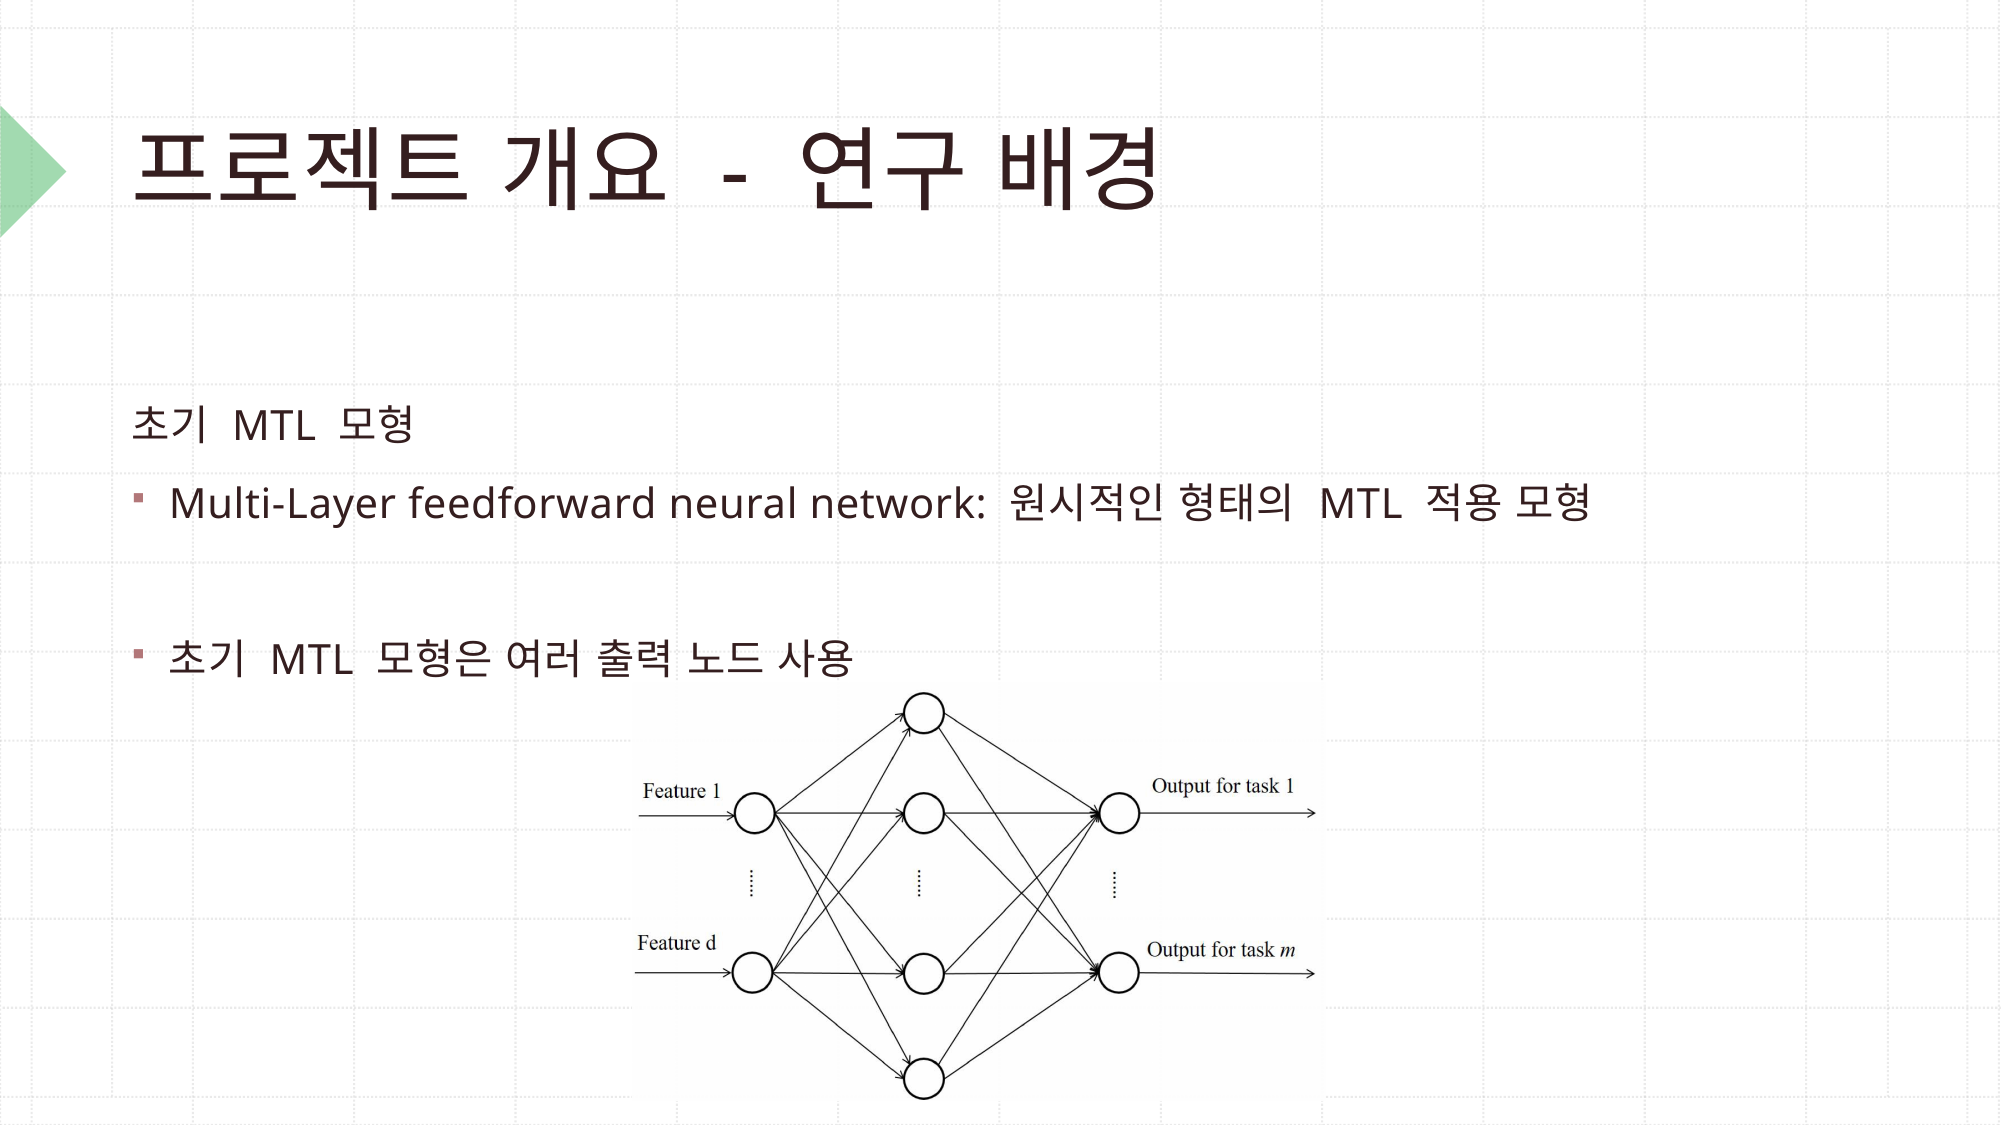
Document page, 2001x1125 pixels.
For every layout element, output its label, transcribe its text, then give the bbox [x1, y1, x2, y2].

title 프로젝트 개요 - 연구 배경 [113, 0, 1808, 237]
list 초기 MTL 모형 Multi-Layer feedforward neural network: 원시적인 형태의 MTL 적용 모형 초기 MTL 모형은 여러 출력 노드 사용 [113, 373, 1808, 959]
picture [632, 682, 1326, 1101]
